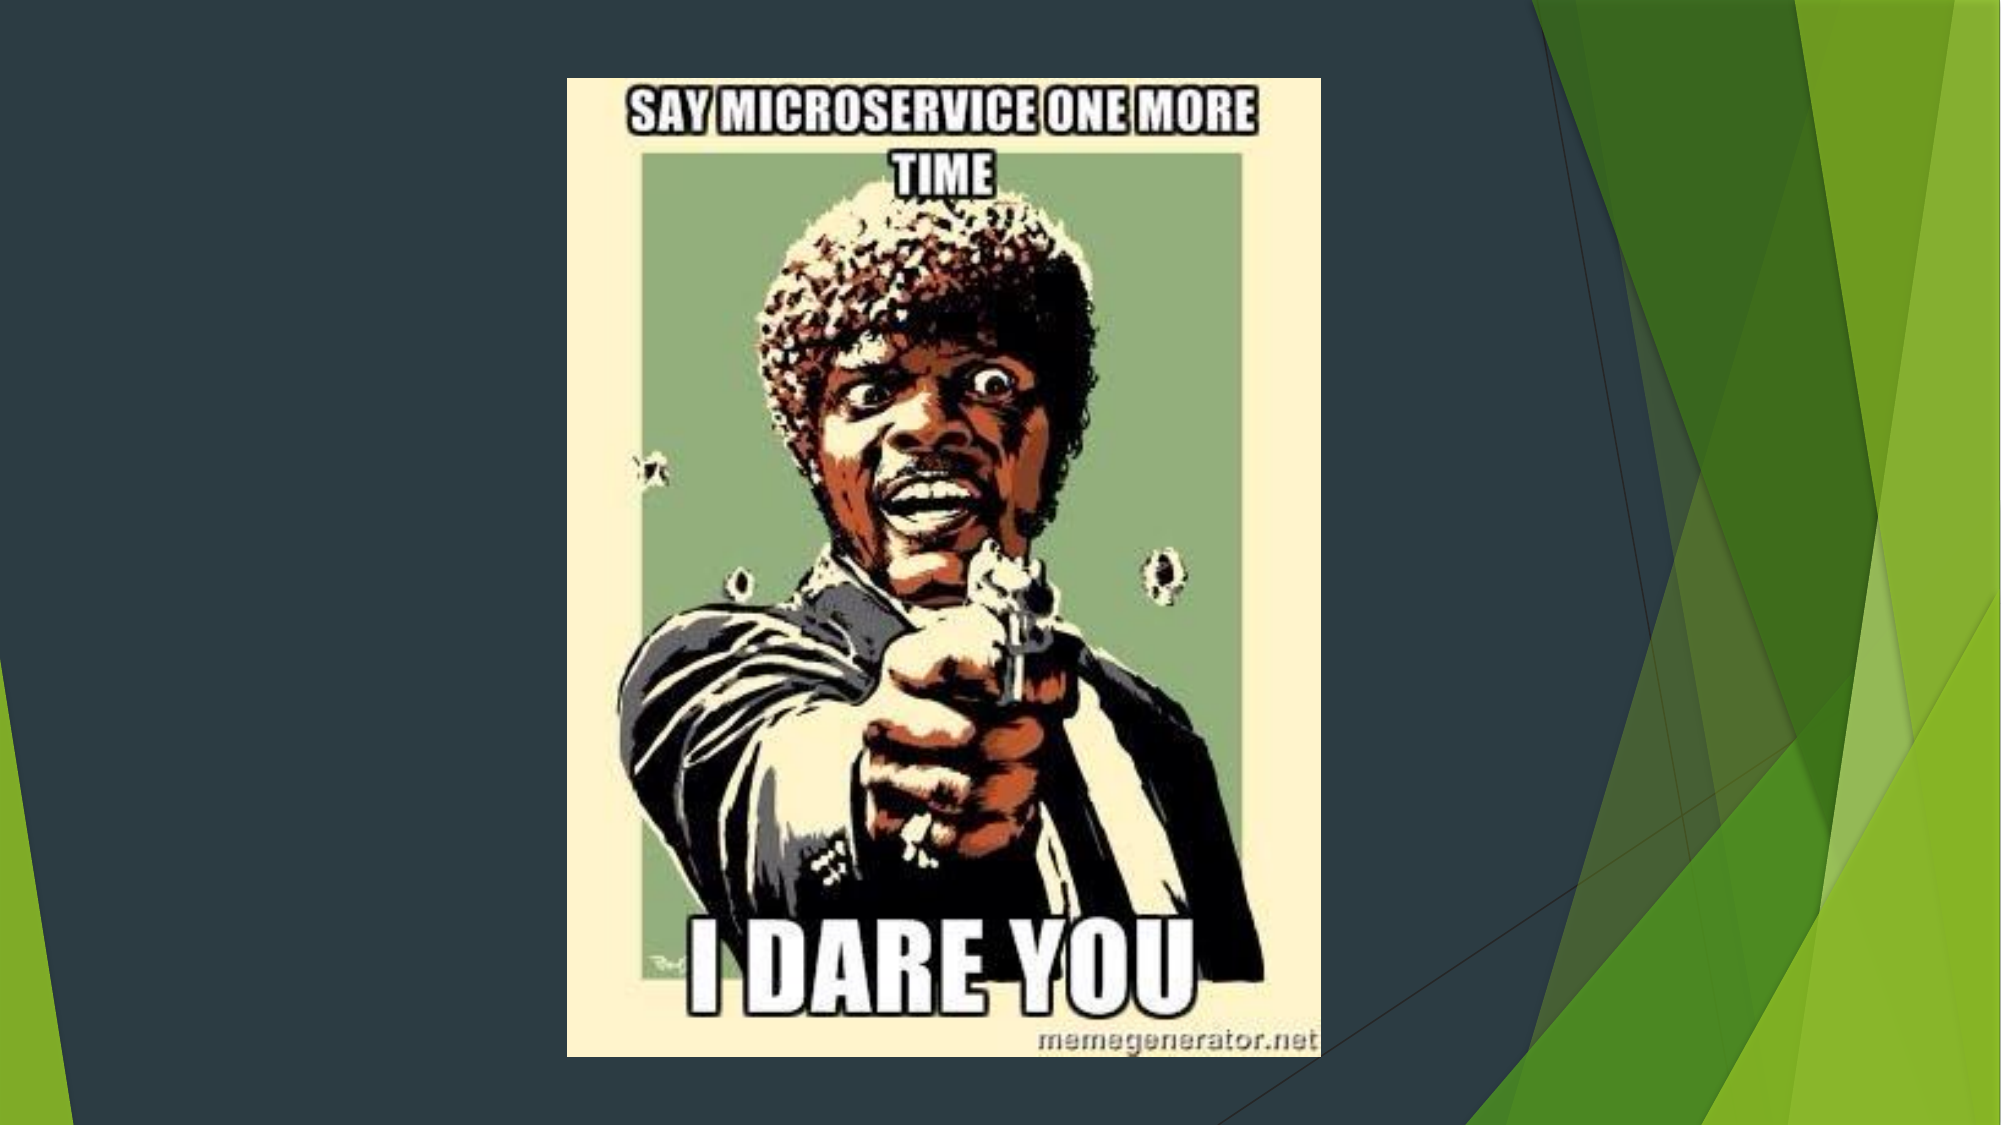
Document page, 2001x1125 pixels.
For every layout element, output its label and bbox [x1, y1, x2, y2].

list [566, 78, 1321, 1058]
